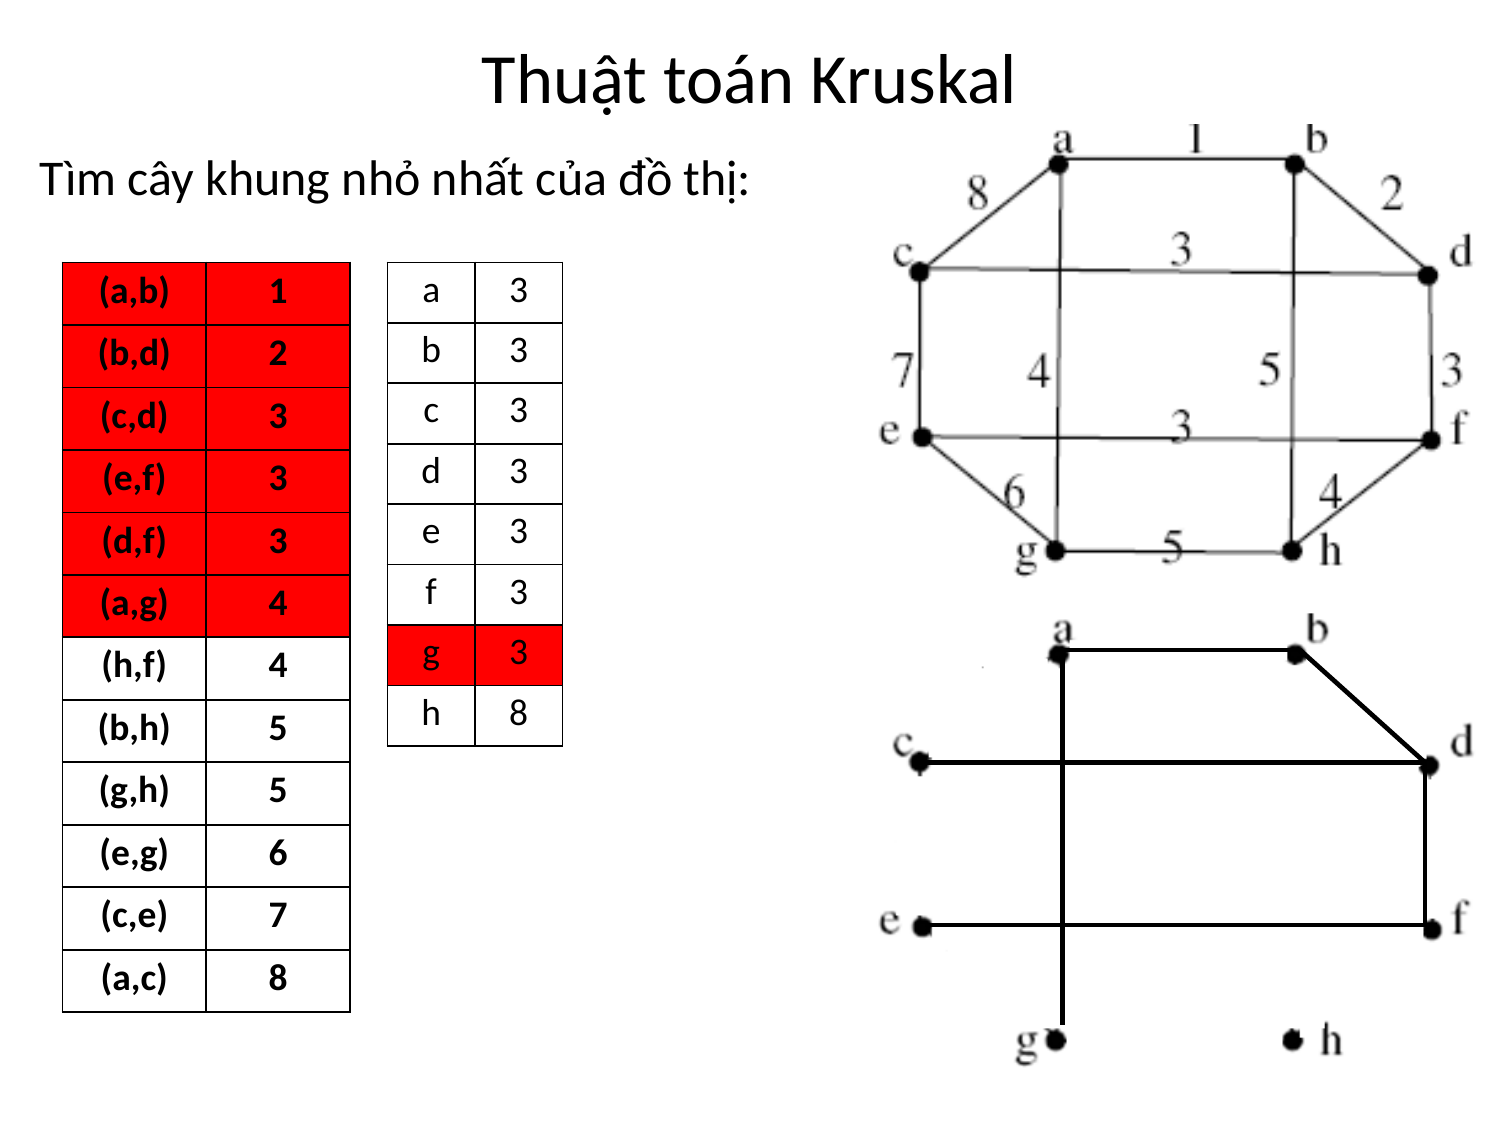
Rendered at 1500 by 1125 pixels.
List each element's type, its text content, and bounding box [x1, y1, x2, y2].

table_cell 3 [476, 505, 562, 564]
table_cell 3 [476, 384, 562, 443]
table_header 3 [476, 263, 562, 322]
table_cell 6 [207, 826, 349, 886]
table_cell 5 [207, 763, 349, 824]
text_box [1299, 649, 1426, 762]
table_header (a,b) [63, 263, 205, 324]
table_cell 3 [476, 324, 562, 382]
table_cell 8 [207, 951, 349, 1011]
table_cell 8 [476, 686, 562, 745]
table_cell c [388, 384, 474, 443]
table_cell h [388, 686, 474, 745]
table_cell 3 [476, 445, 562, 503]
table_cell 4 [207, 638, 349, 699]
table_cell 4 [207, 576, 349, 636]
table_cell f [388, 565, 474, 624]
table_cell (a,g) [63, 576, 205, 636]
table_cell 3 [476, 565, 562, 624]
table_cell (b,d) [63, 326, 205, 387]
table_cell (h,f) [63, 638, 205, 699]
table_cell (e,g) [63, 826, 205, 886]
table_cell 3 [207, 451, 349, 512]
picture [868, 612, 1500, 1085]
table_cell 3 [476, 626, 562, 685]
table_cell (e,f) [63, 451, 205, 512]
table_header 1 [207, 263, 349, 324]
table_cell d [388, 445, 474, 503]
table_cell (c,e) [63, 888, 205, 949]
table_cell 3 [207, 388, 349, 449]
table_cell 5 [207, 701, 349, 761]
table_cell (b,h) [63, 701, 205, 761]
table_cell g [388, 626, 474, 685]
picture [869, 124, 1500, 588]
table_header a [388, 263, 474, 322]
table_cell e [388, 505, 474, 564]
subtitle Tìm cây khung nhỏ nhất của đồ thị: [24, 137, 1475, 1013]
table_cell 7 [207, 888, 349, 949]
table_cell b [388, 324, 474, 382]
table_cell (d,f) [63, 513, 205, 574]
table_cell (g,h) [63, 763, 205, 824]
table_cell (c,d) [63, 388, 205, 449]
table_cell (a,c) [63, 951, 205, 1011]
title Thuật toán Kruskal [24, 24, 1475, 125]
table_cell 2 [207, 326, 349, 387]
table_cell 3 [207, 513, 349, 574]
